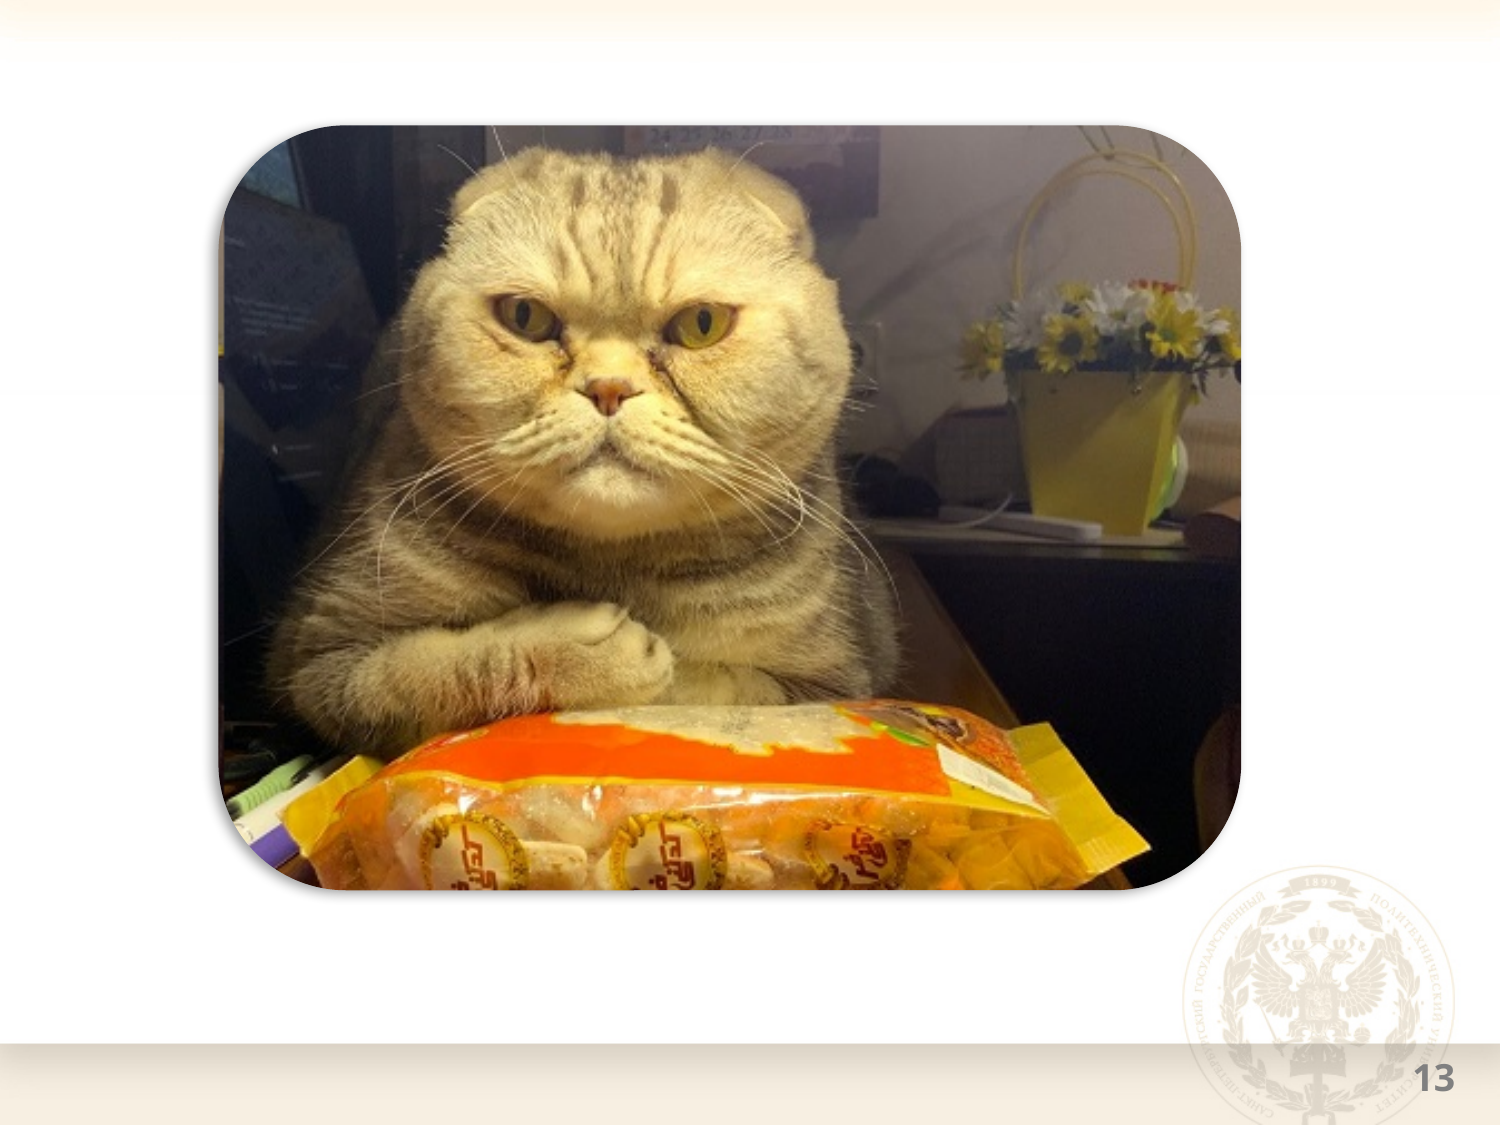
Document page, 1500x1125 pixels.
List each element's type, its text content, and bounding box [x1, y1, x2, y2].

slide_number 13 [1323, 1046, 1471, 1125]
picture [0, 0, 1500, 1125]
